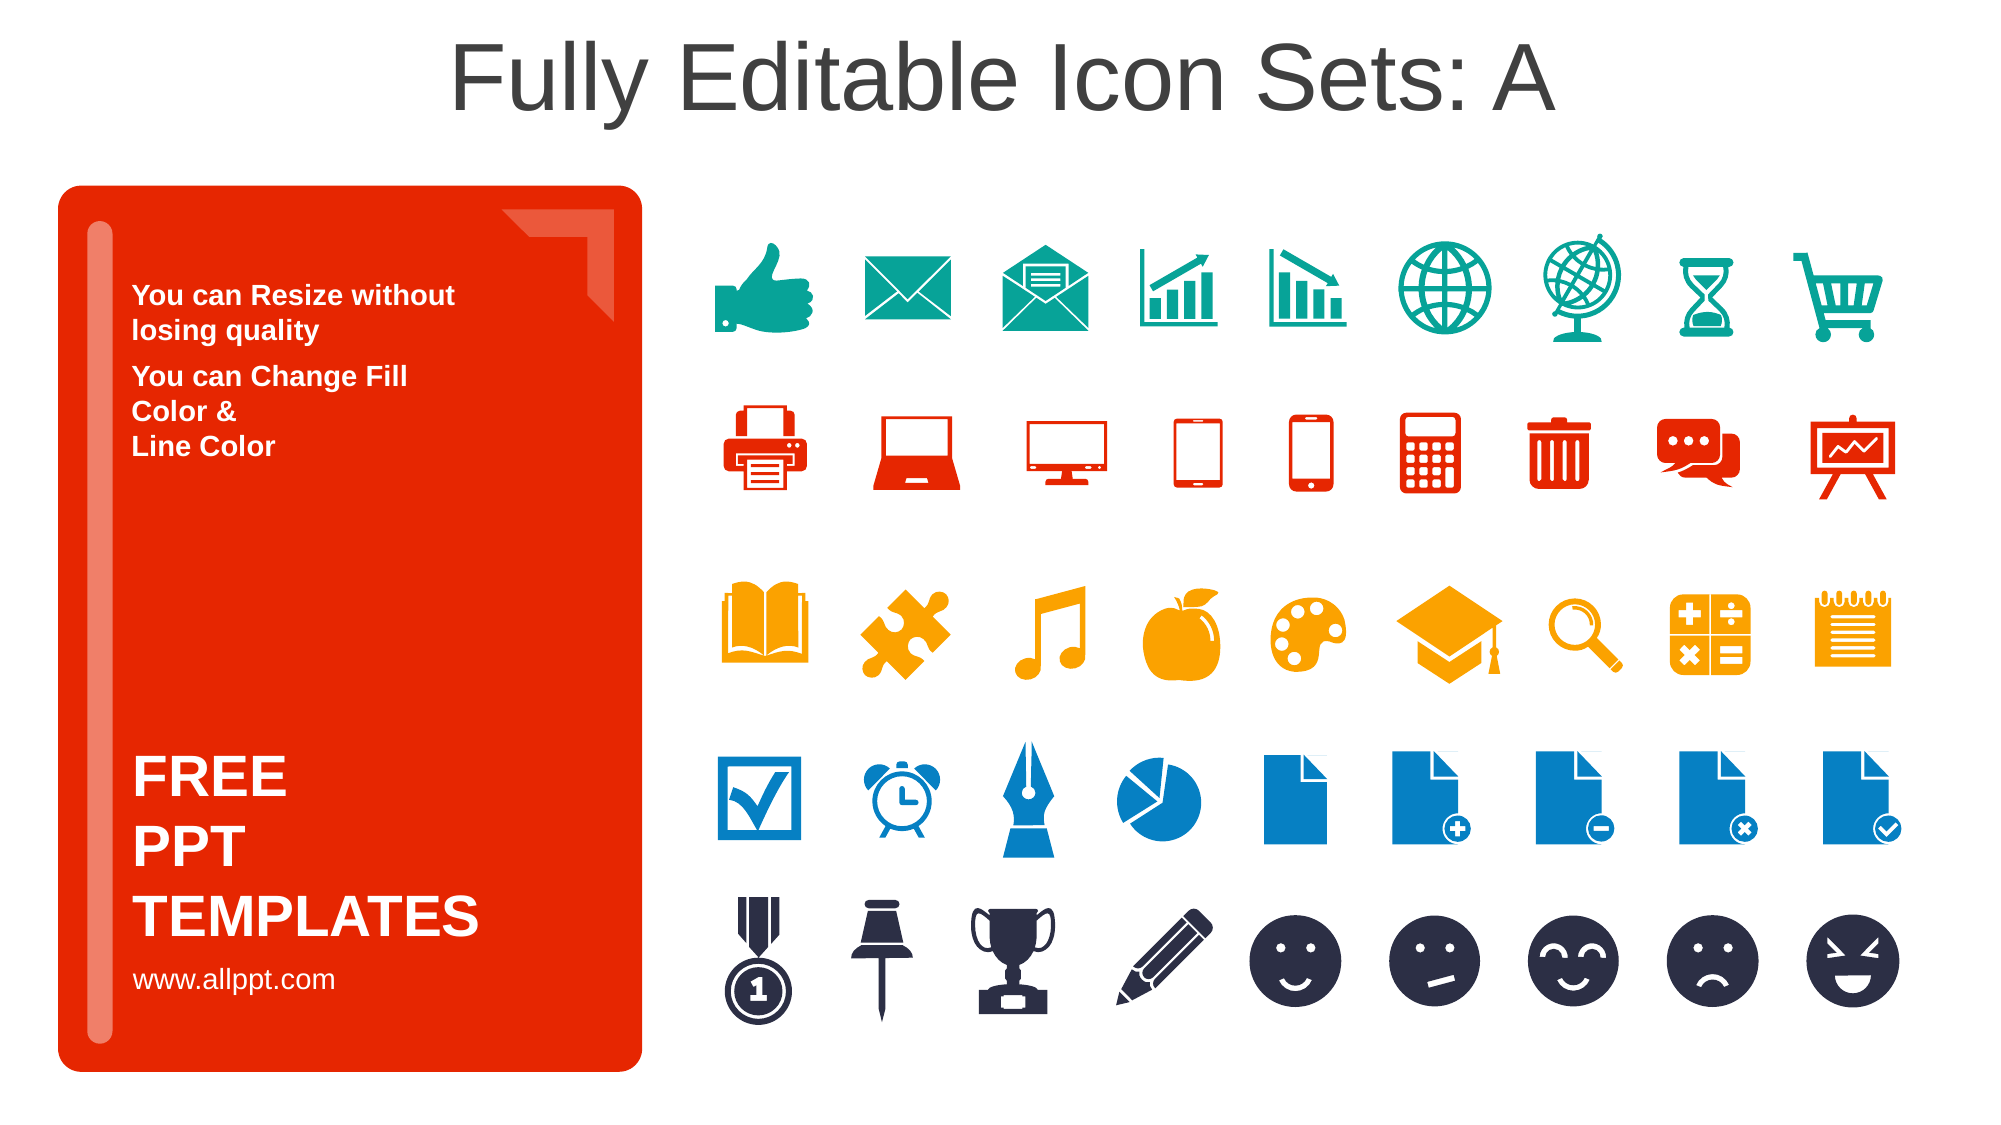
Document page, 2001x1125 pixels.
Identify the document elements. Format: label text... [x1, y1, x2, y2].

text_box [1388, 914, 1482, 1008]
text_box [1139, 248, 1219, 327]
text_box [1813, 589, 1893, 668]
text_box [1805, 913, 1901, 1009]
text_box [1172, 417, 1224, 489]
text_box [1526, 416, 1592, 490]
text_box [1542, 232, 1623, 343]
text_box [1656, 417, 1741, 489]
text_box [1397, 240, 1493, 336]
text_box [1821, 748, 1903, 846]
text_box [714, 241, 815, 334]
list Fully Editable Icon Sets: A [53, 20, 1952, 140]
text_box [1678, 748, 1759, 846]
text_box [1000, 243, 1091, 332]
text_box [720, 580, 810, 664]
text_box [1268, 248, 1348, 328]
text_box [1534, 748, 1616, 846]
text_box [1526, 914, 1620, 1008]
text_box [862, 255, 954, 321]
text_box [1248, 914, 1343, 1009]
text_box [1665, 914, 1760, 1009]
text_box [1278, 247, 1341, 320]
text_box [849, 898, 915, 1023]
text_box [1678, 256, 1735, 338]
text_box [1809, 413, 1897, 501]
text_box [1287, 413, 1335, 493]
text_box [1116, 756, 1203, 843]
text_box [970, 906, 1057, 1016]
text_box [717, 756, 802, 841]
text_box [1668, 593, 1752, 677]
text_box [1014, 584, 1087, 681]
text_box [862, 760, 942, 839]
text_box [1269, 596, 1348, 673]
text_box [723, 896, 794, 1026]
text_box [872, 415, 962, 491]
text_box [1398, 411, 1462, 495]
text_box [858, 588, 953, 682]
text_box [1547, 597, 1625, 674]
text_box [1394, 584, 1505, 686]
text_box [1263, 752, 1330, 845]
text_box [1114, 907, 1214, 1007]
text_box [1141, 587, 1222, 682]
text_box [1025, 420, 1109, 487]
text_box [1792, 251, 1884, 344]
text_box [1391, 748, 1472, 846]
text_box [722, 404, 809, 492]
text_box [1000, 741, 1057, 859]
